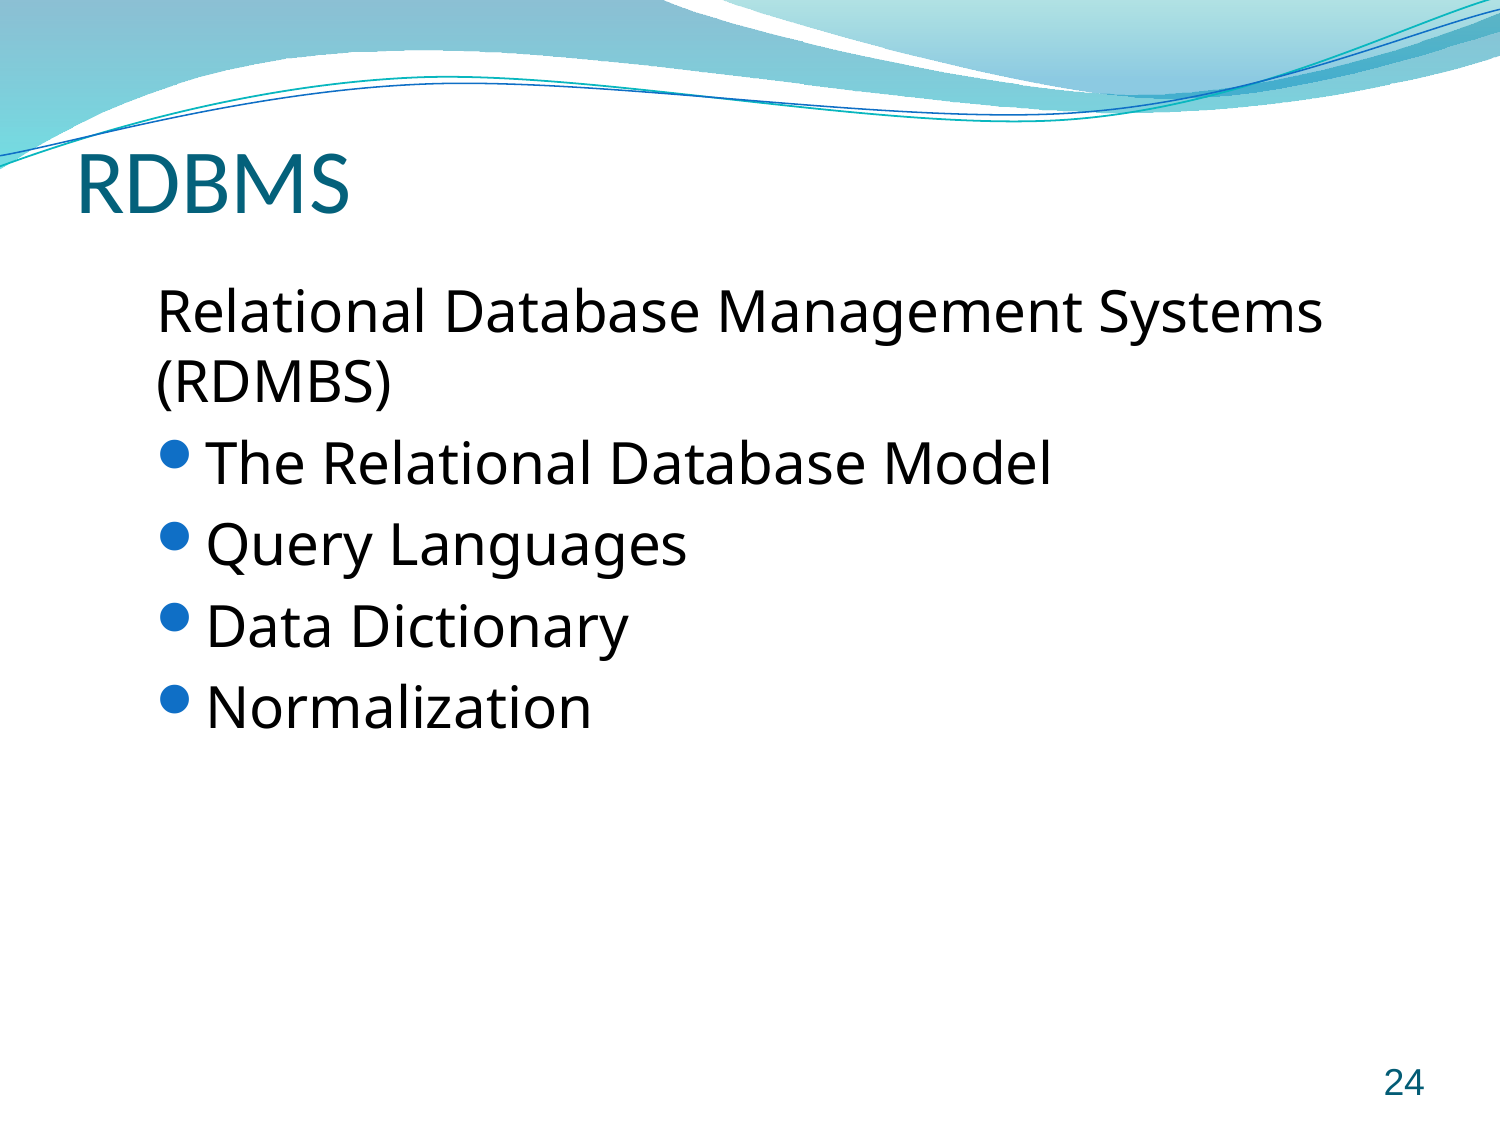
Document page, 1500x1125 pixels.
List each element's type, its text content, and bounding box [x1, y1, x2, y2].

title RDBMS [75, 115, 1425, 232]
slide_number 24 [1299, 1042, 1425, 1103]
list Relational Database Management Systems (RDMBS) The Relational Database Model Query Languages Data Dictionary Normalization [76, 267, 1427, 1035]
